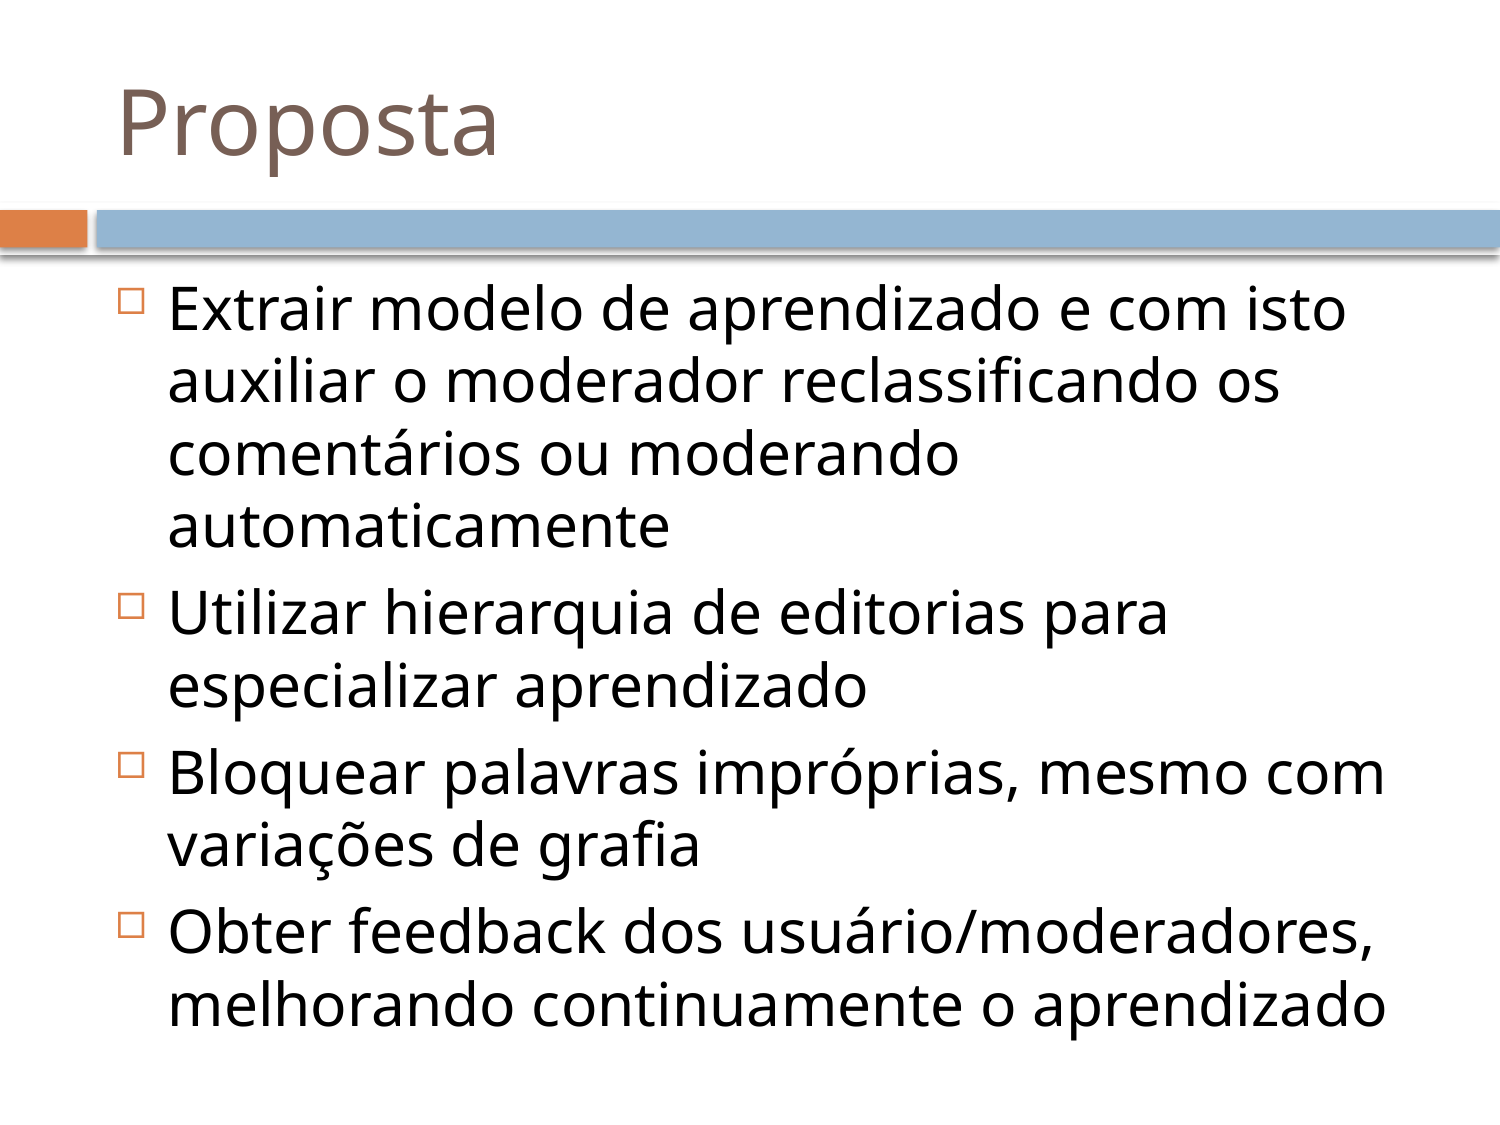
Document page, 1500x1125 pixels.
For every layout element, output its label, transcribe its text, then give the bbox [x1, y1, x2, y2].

title Proposta [100, 37, 1438, 200]
list Extrair modelo de aprendizado e com isto auxiliar o moderador reclassificando os comentários ou moderando automaticamente Utilizar hierarquia de editorias para especializar aprendizado Bloquear palavras impróprias, mesmo com variações de grafia Obter feedback dos usuário/moderadores, melhorando continuamente o aprendizado [100, 262, 1438, 1000]
